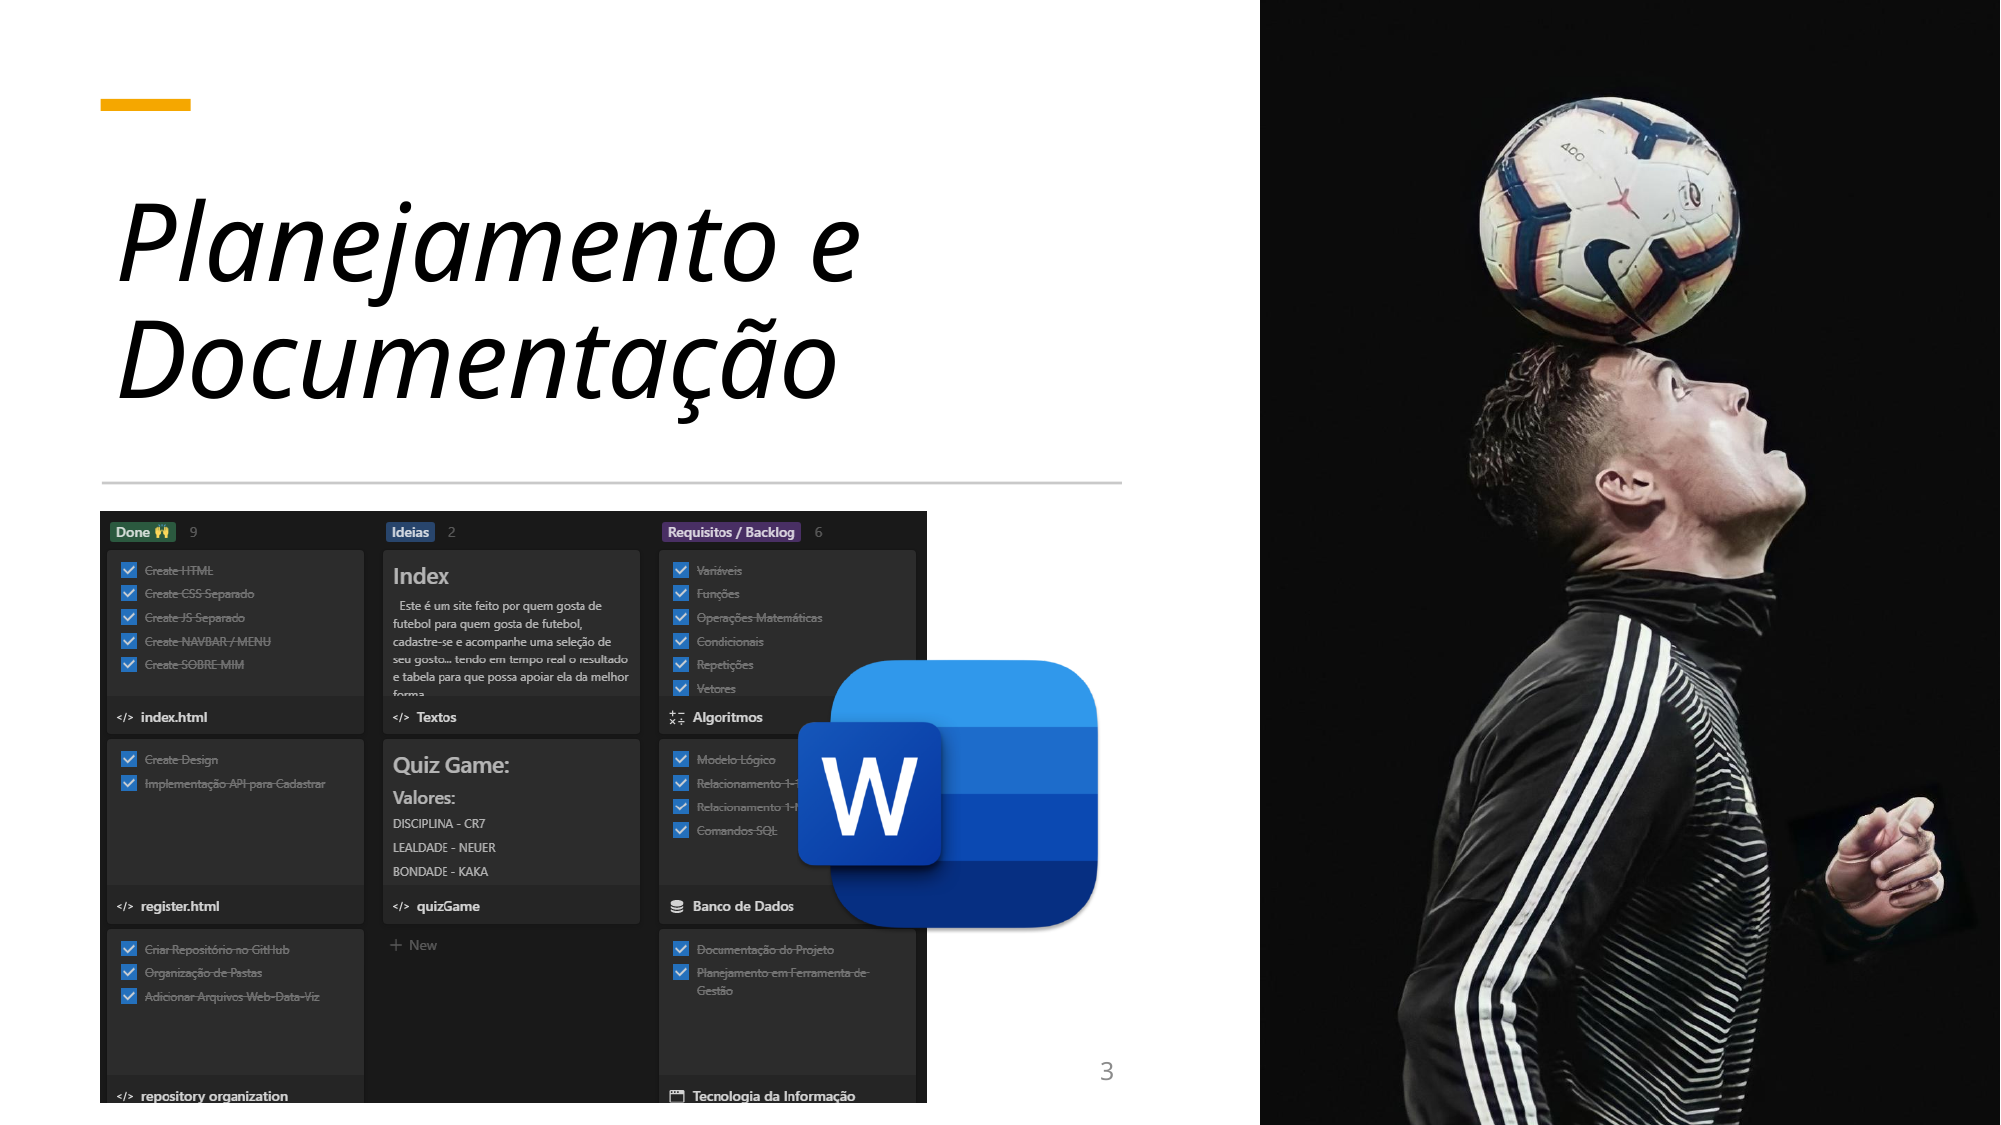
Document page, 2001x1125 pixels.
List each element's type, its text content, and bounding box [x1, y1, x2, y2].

picture [1259, 0, 2000, 1125]
title Planejamento e Documentação [100, 176, 1130, 429]
slide_number 3 [927, 1042, 1130, 1103]
picture [100, 511, 1130, 1103]
